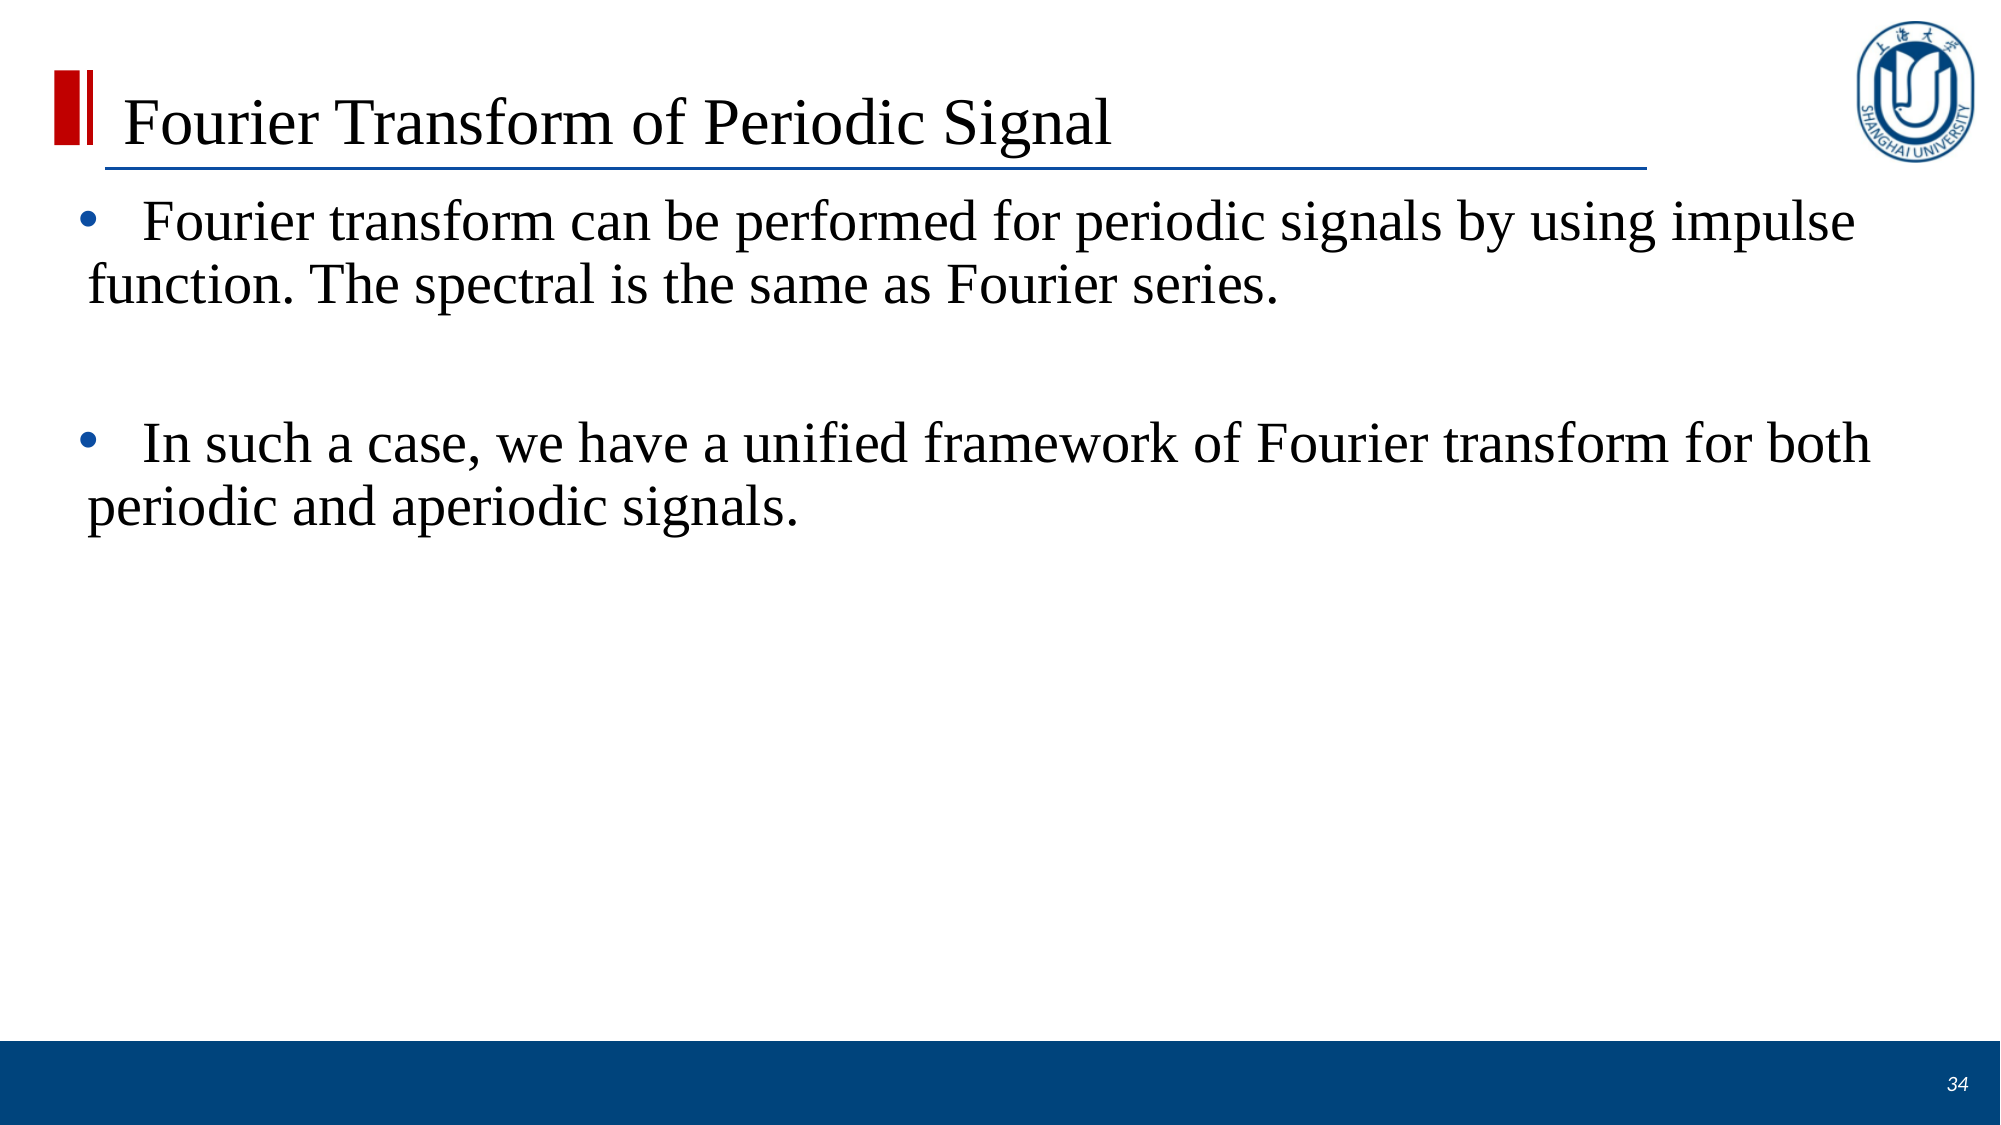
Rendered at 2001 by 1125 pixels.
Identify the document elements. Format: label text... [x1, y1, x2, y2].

title Fourier Transform of Periodic Signal [108, 37, 1857, 167]
picture [1855, 21, 1978, 163]
list Fourier transform can be performed for periodic signals by using impulse function. The spectral is the same as Fourier series. In such a case, we have a unified framework of Fourier transform for both periodic and aperiodic signals. [78, 182, 1945, 1024]
slide_number 34 [1768, 1052, 1984, 1113]
